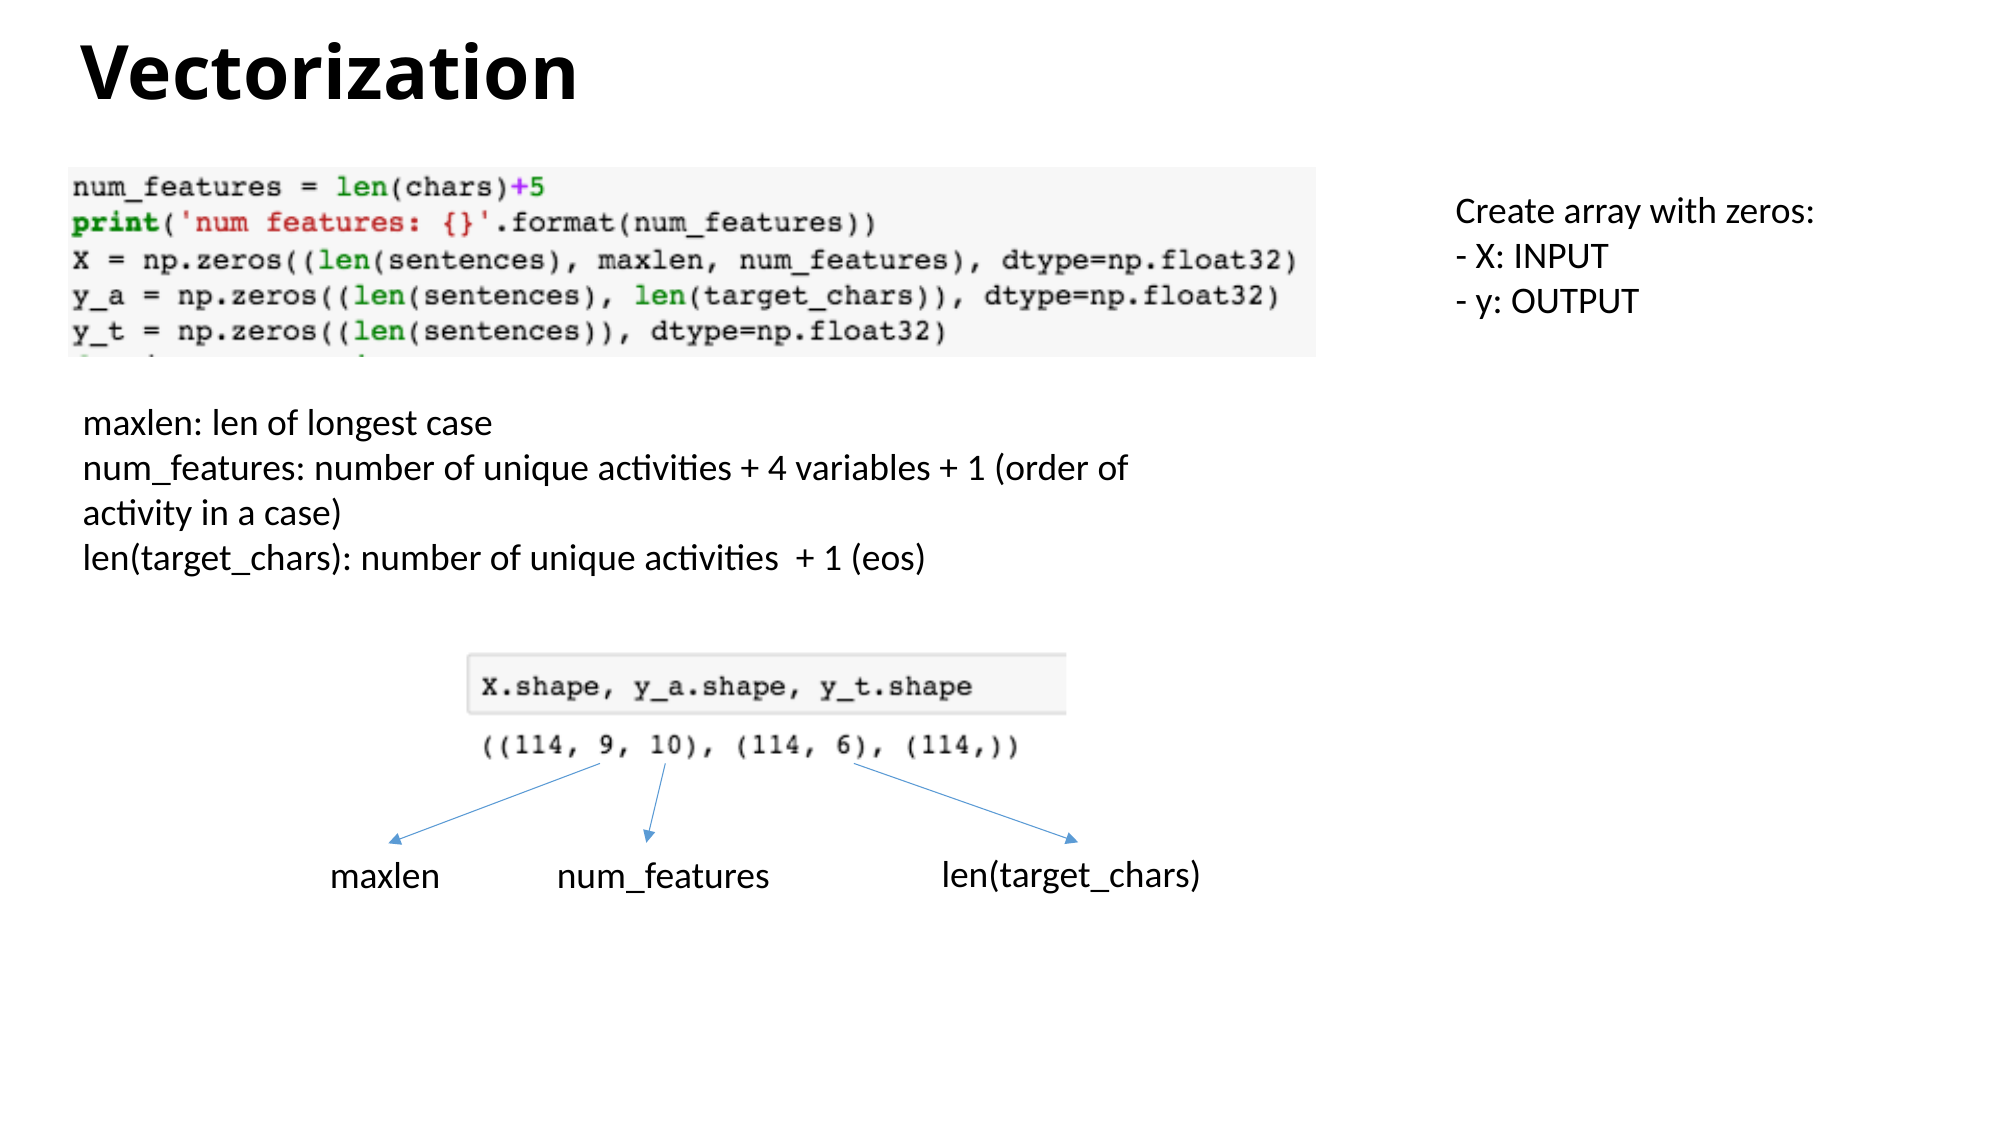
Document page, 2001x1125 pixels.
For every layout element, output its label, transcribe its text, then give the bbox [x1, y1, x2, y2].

picture [67, 167, 1316, 357]
text_box Create array with zeros: - X: INPUT - y: OUTPUT [1440, 178, 1936, 329]
text_box maxlen [315, 843, 462, 903]
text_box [646, 763, 666, 843]
picture [461, 641, 1067, 776]
text_box len(target_chars) [926, 842, 1230, 902]
title Vectorization [65, 26, 1616, 123]
text_box num_features [542, 843, 789, 903]
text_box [853, 763, 1079, 843]
text_box maxlen: len of longest case num_features: number of unique activities + 4 variables + 1 (order of activity in a case) len(target_chars): number of unique activities + 1 (eos) [68, 390, 1178, 586]
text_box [388, 763, 600, 844]
